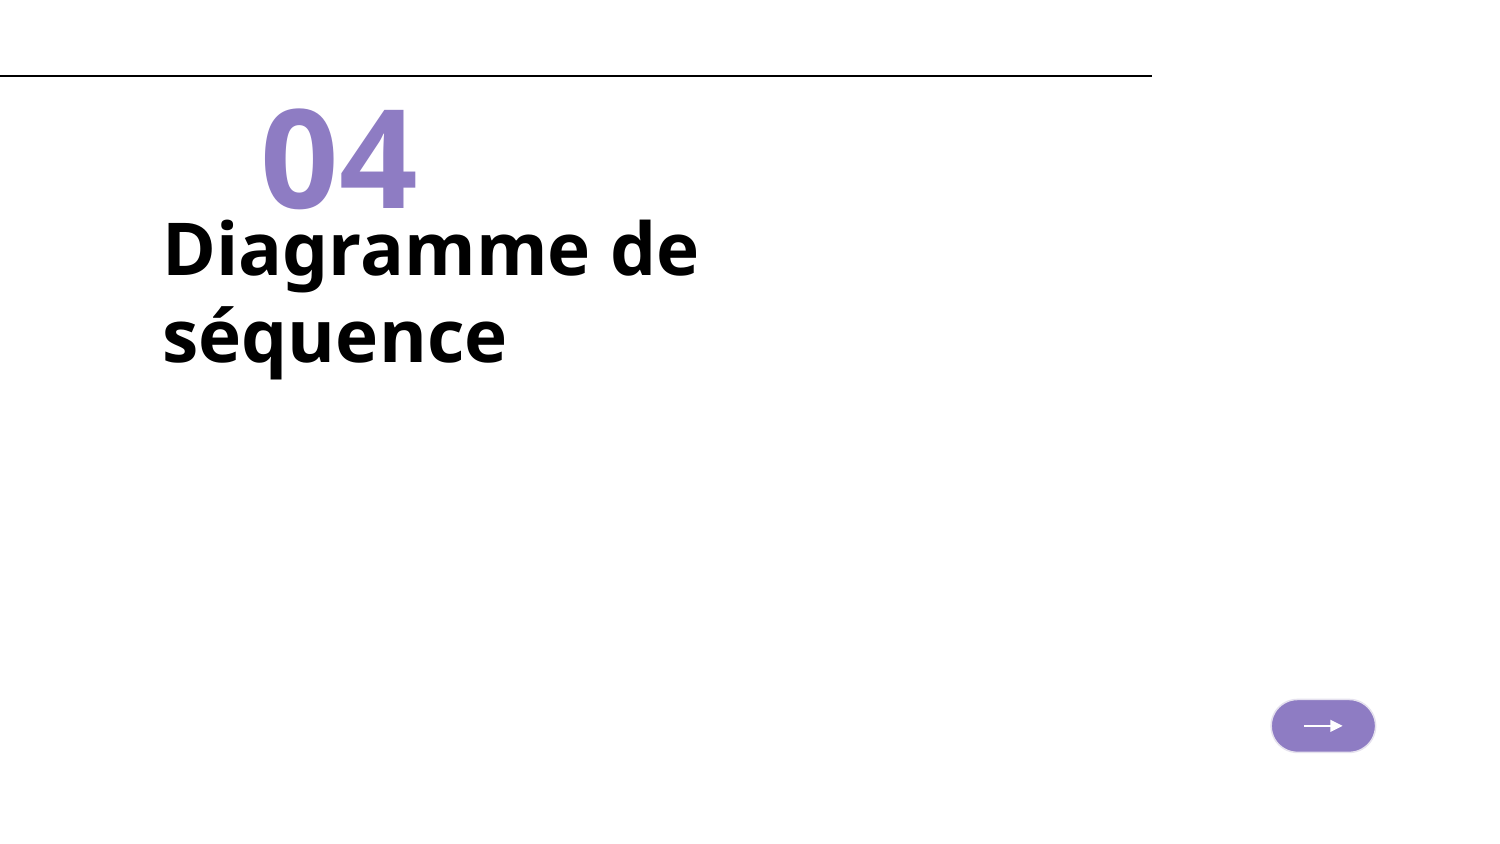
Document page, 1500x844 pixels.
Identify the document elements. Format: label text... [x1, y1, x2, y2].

title Diagramme de séquence [147, 220, 997, 359]
title 04 [175, 56, 488, 260]
